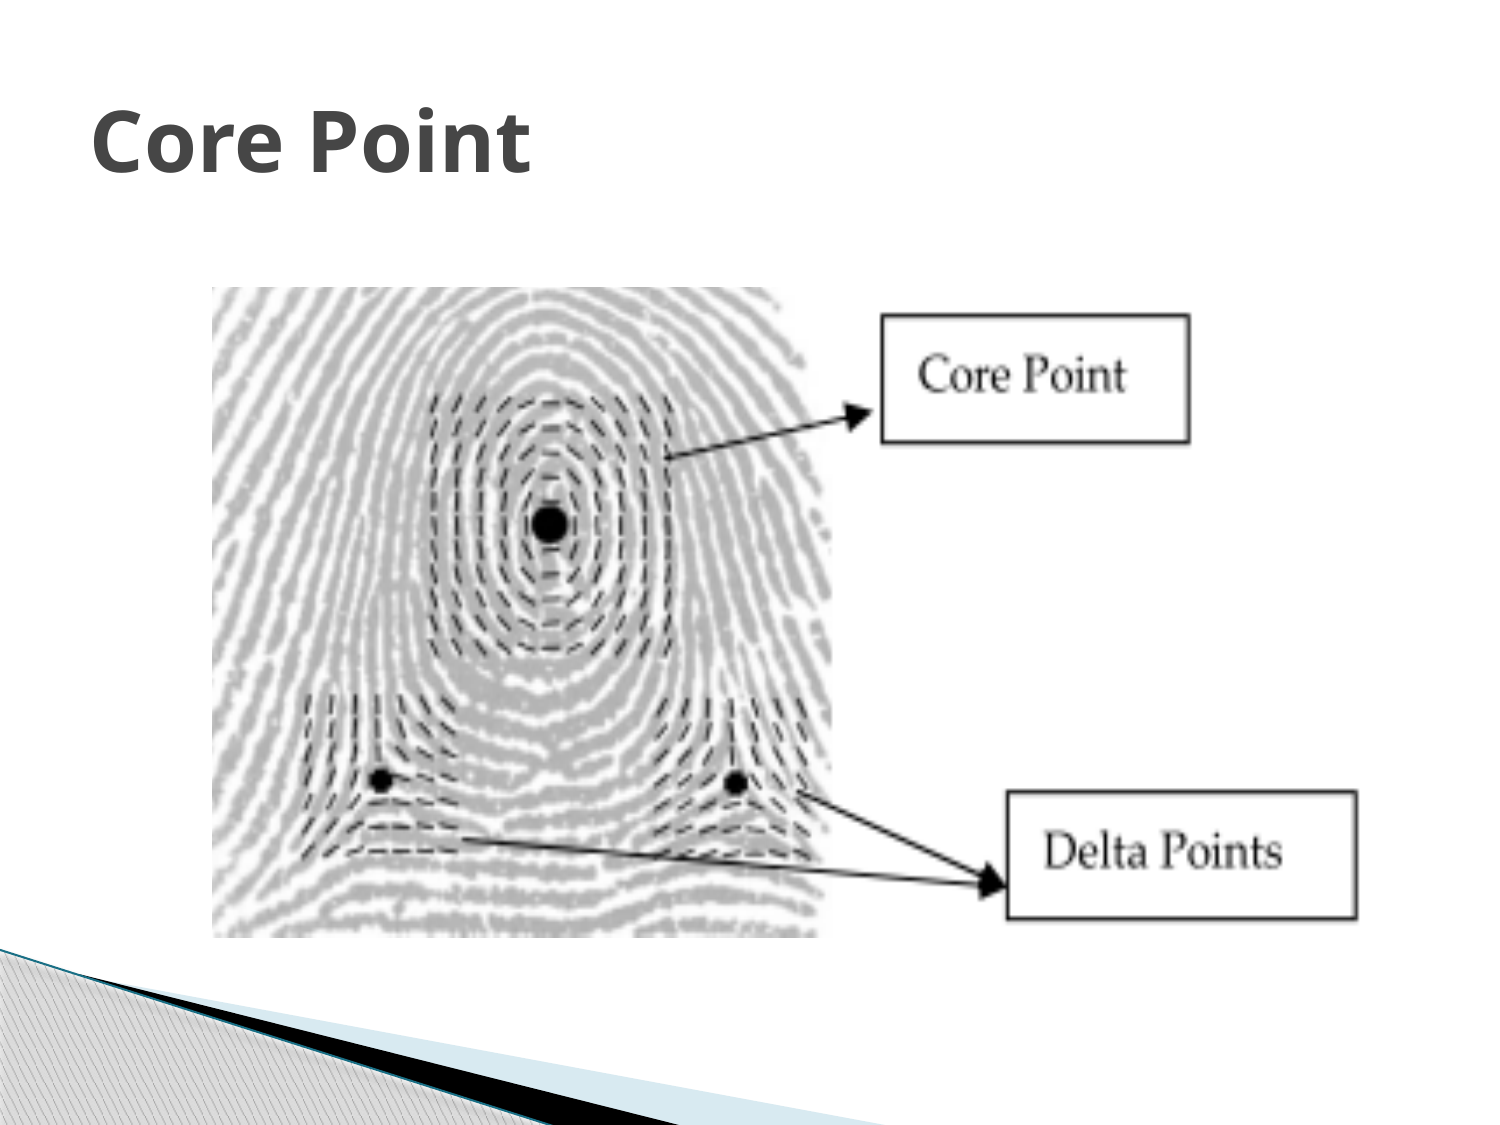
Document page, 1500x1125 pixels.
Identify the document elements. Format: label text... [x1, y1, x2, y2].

title Core Point [75, 45, 1425, 233]
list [212, 287, 1363, 938]
